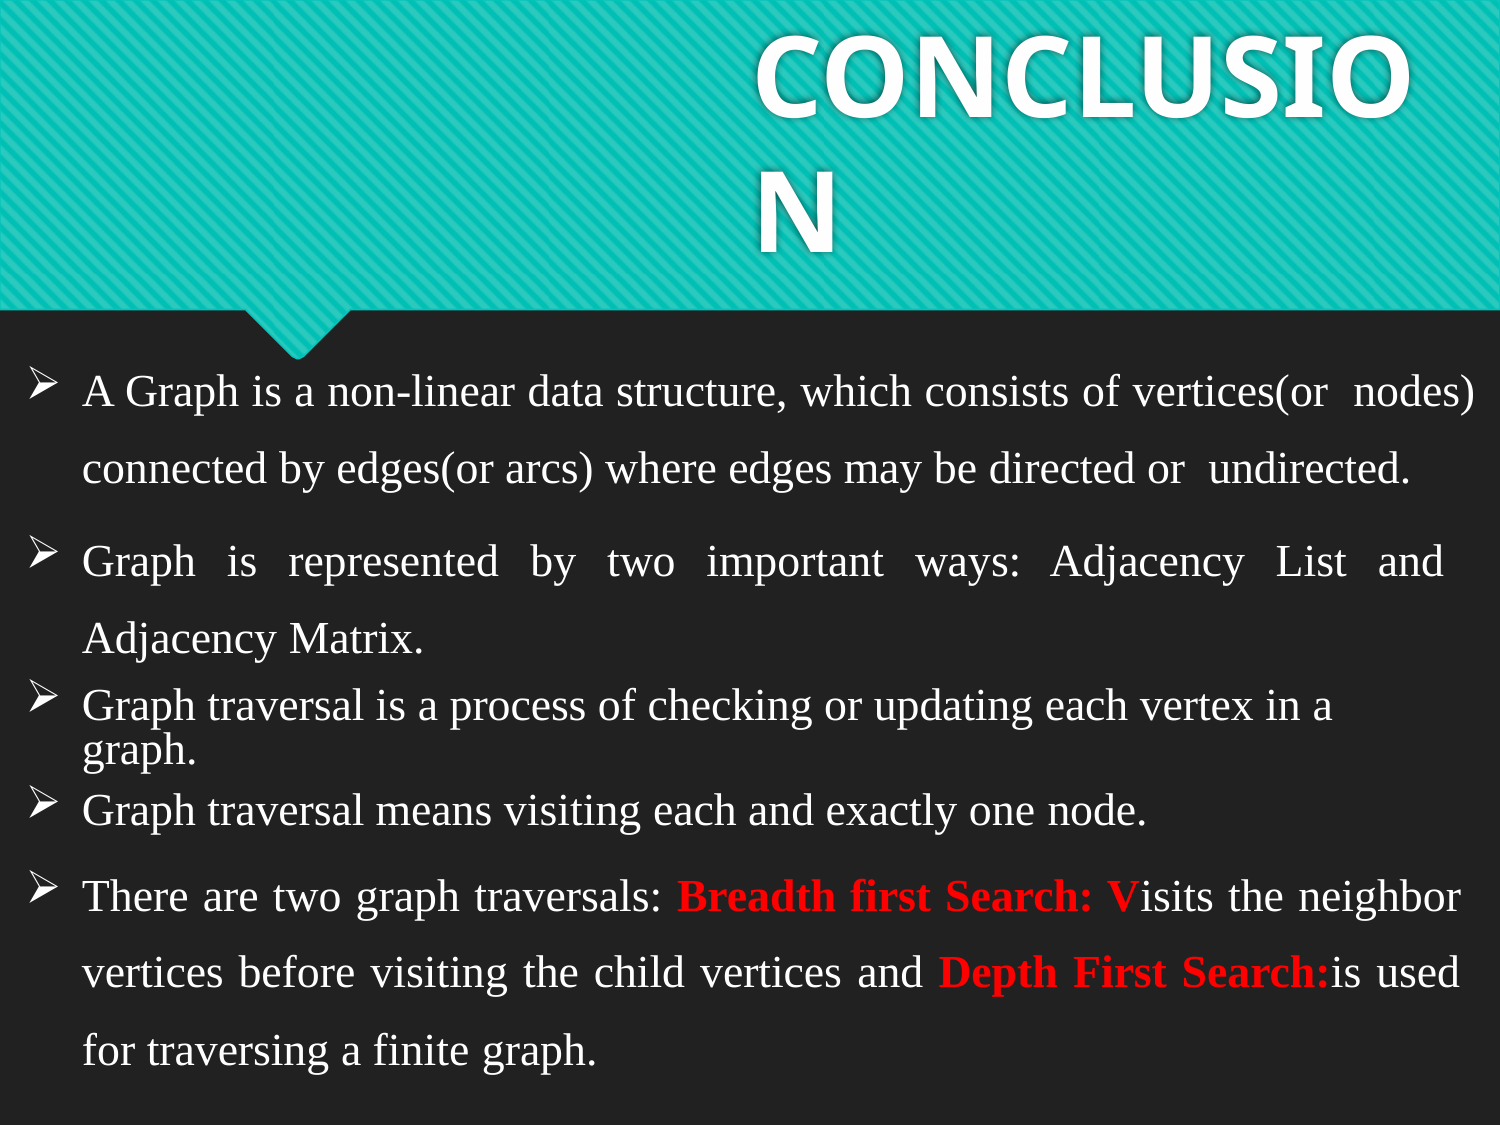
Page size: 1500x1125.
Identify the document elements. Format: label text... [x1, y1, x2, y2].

text_box A Graph is a non-linear data structure, which consists of vertices(or nodes) connected by edges(or arcs) where edges may be directed or undirected. Graph is represented by two important ways: Adjacency List and Adjacency Matrix. Graph traversal is a process of checking or updating each vertex in a graph. Graph traversal means visiting each and exactly one node. There are two graph traversals: Breadth first Search: Visits the neighbor vertices before visiting the child vertices and Depth First Search:is used for traversing a finite graph. [24, 337, 1476, 1075]
title CONCLUSION [750, 3, 1432, 276]
